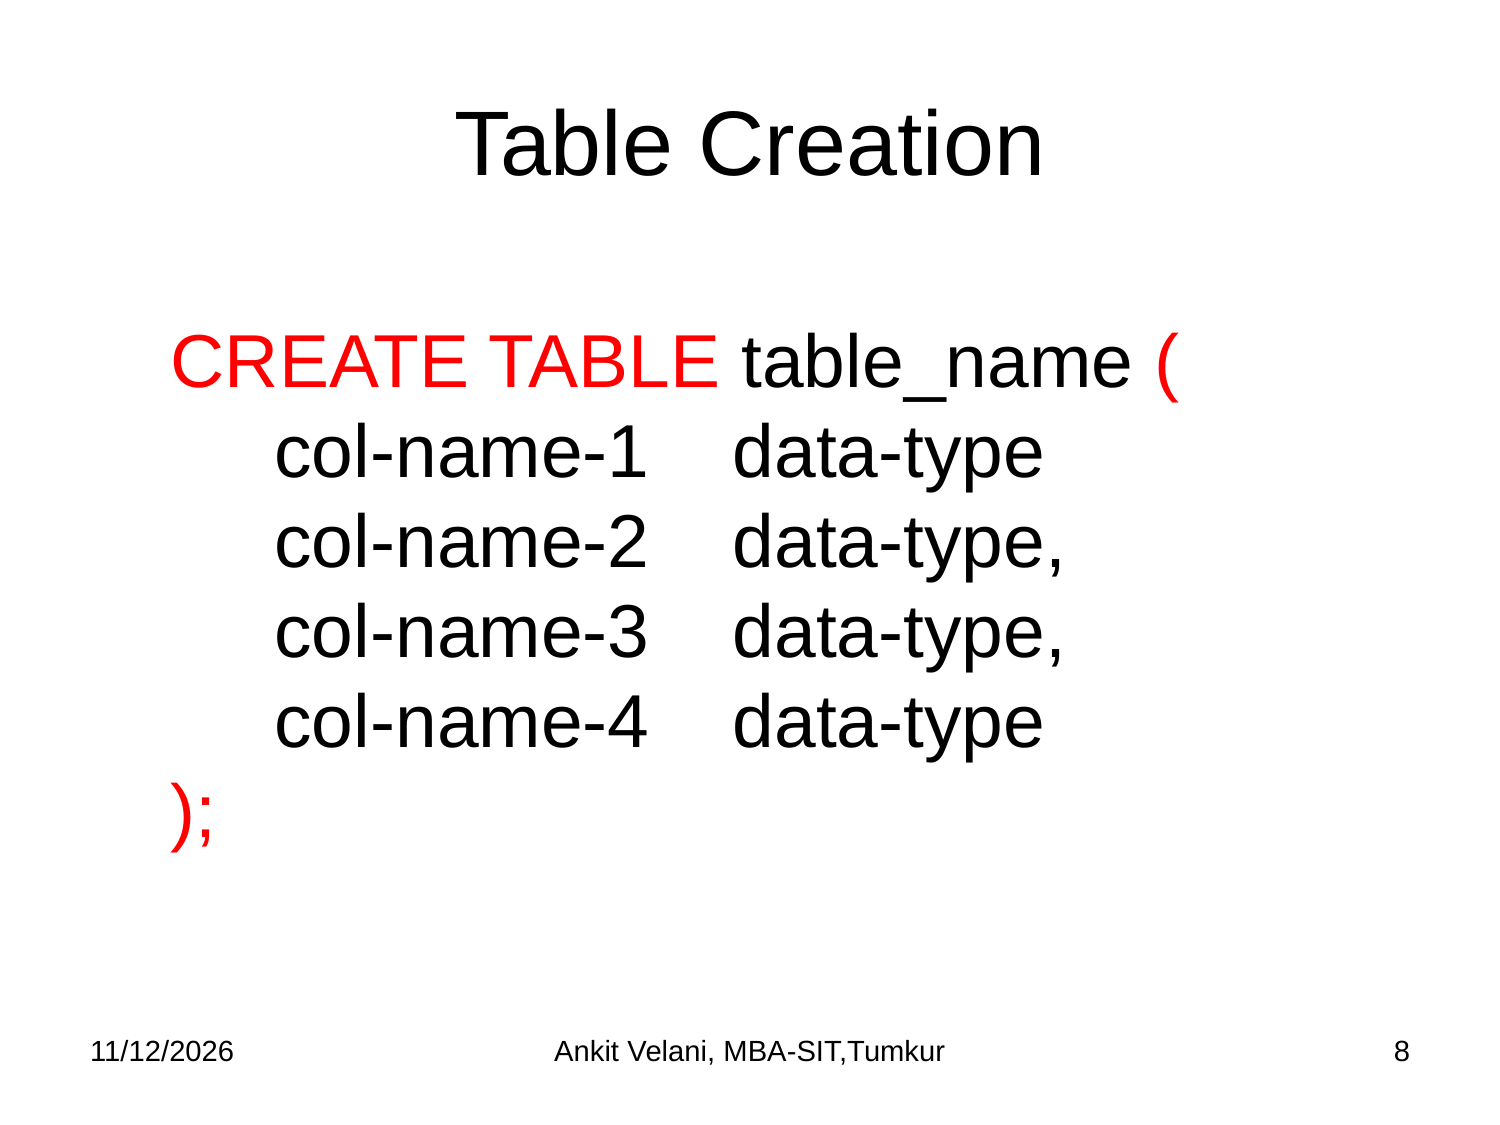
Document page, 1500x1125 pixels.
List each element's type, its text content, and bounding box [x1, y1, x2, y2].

footer Ankit Velani, MBA-SIT,Tumkur [512, 1024, 988, 1103]
text_box CREATE TABLE table_name ( col-name-1 data-type col-name-2 data-type, col-name-3 data-type, col-name-4 data-type ); [155, 305, 1195, 861]
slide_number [75, 1024, 425, 1103]
slide_number 8 [1074, 1024, 1425, 1103]
title Table Creation [75, 45, 1425, 233]
